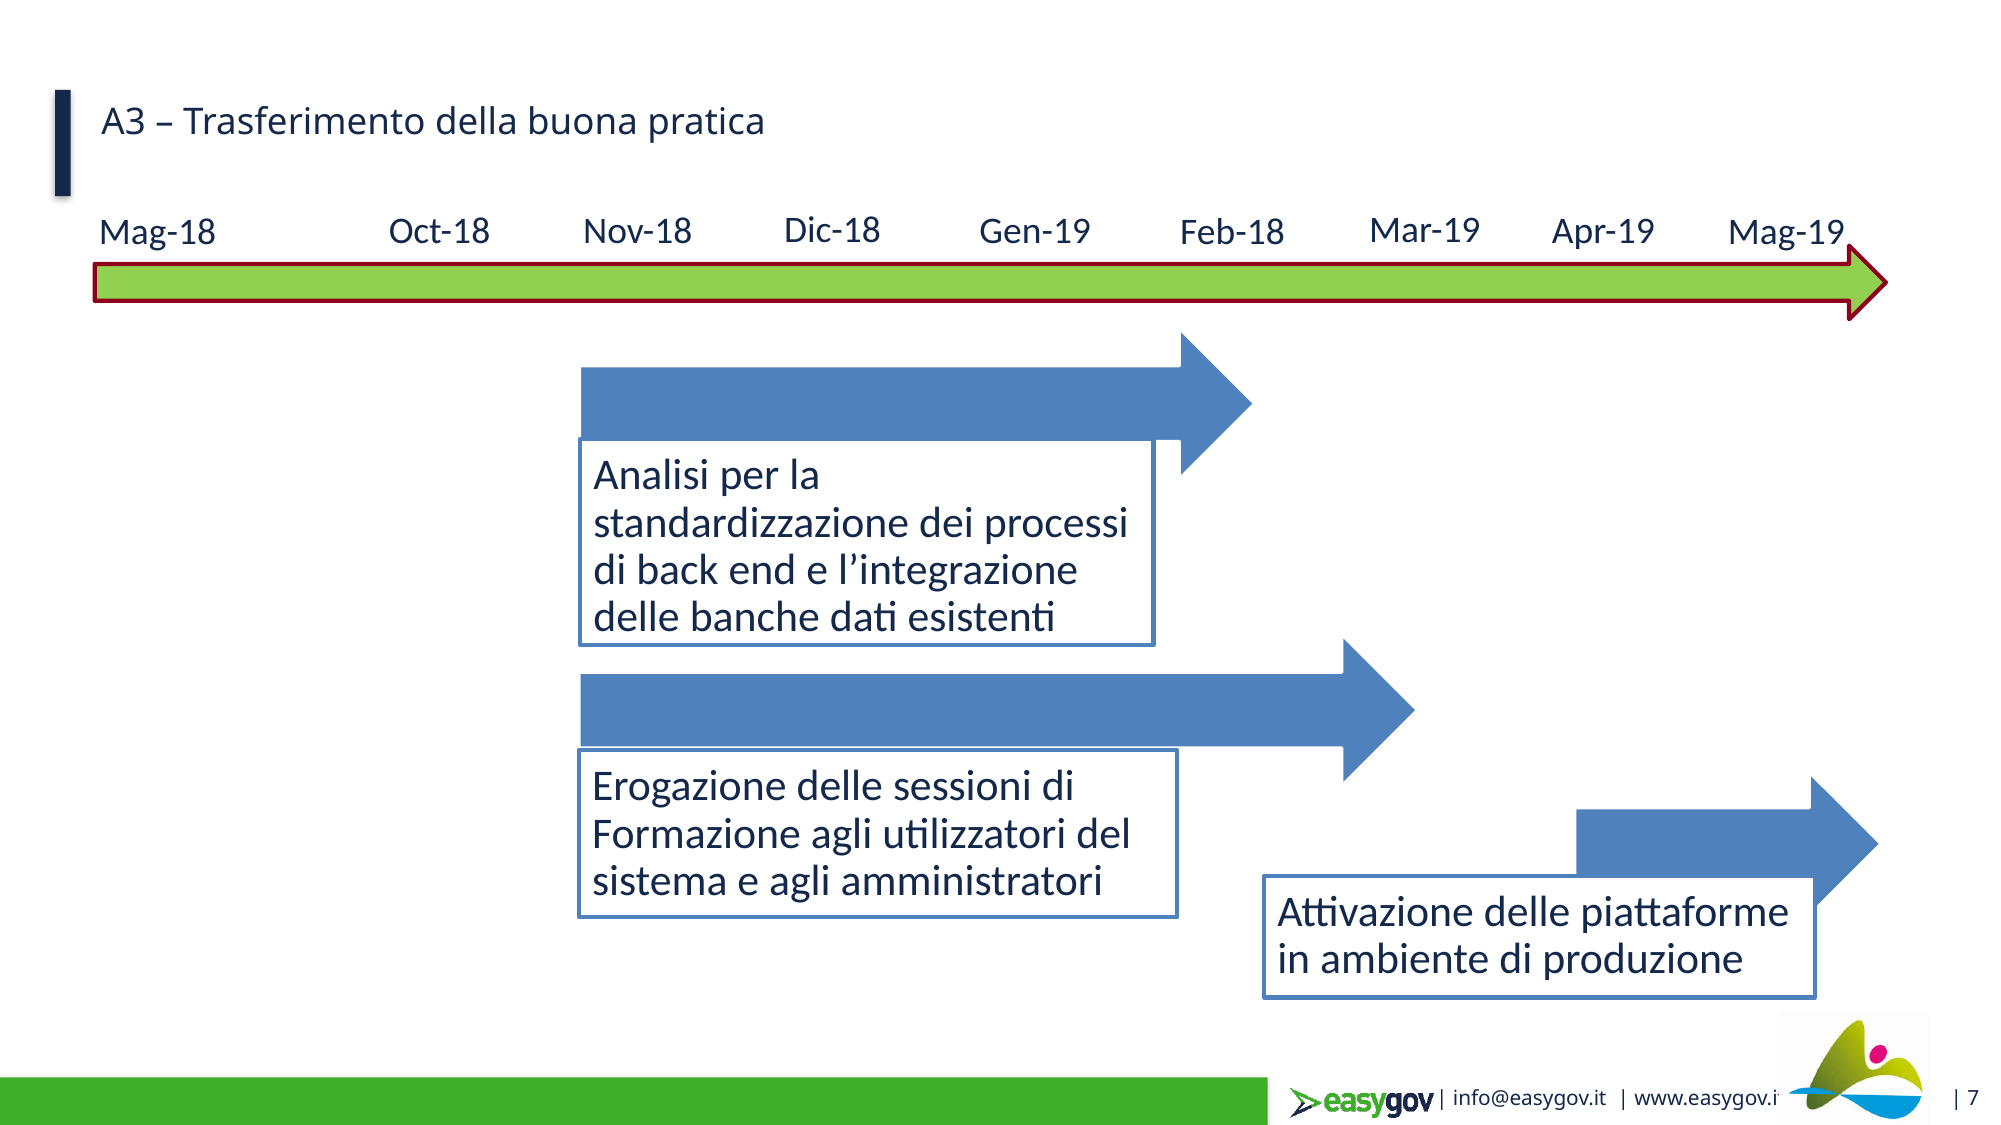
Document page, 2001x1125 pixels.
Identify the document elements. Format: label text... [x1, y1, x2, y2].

text_box Mar-19 [1354, 197, 1503, 257]
text_box Feb-18 [1165, 199, 1314, 259]
text_box Nov-18 [568, 198, 717, 258]
text_box Mag-19 [1713, 199, 1862, 259]
text_box [92, 255, 1889, 301]
text_box Dic-18 [769, 197, 918, 257]
text_box Apr-19 [1537, 198, 1686, 259]
picture [1779, 1012, 1936, 1125]
picture [1290, 1088, 1434, 1118]
text_box Mag-18 [84, 199, 233, 259]
title A3 – Trasferimento della buona pratica [86, 90, 1886, 149]
text_box Oct-18 [373, 198, 522, 258]
text_box Gen-19 [964, 198, 1113, 258]
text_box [90, 303, 1882, 1071]
